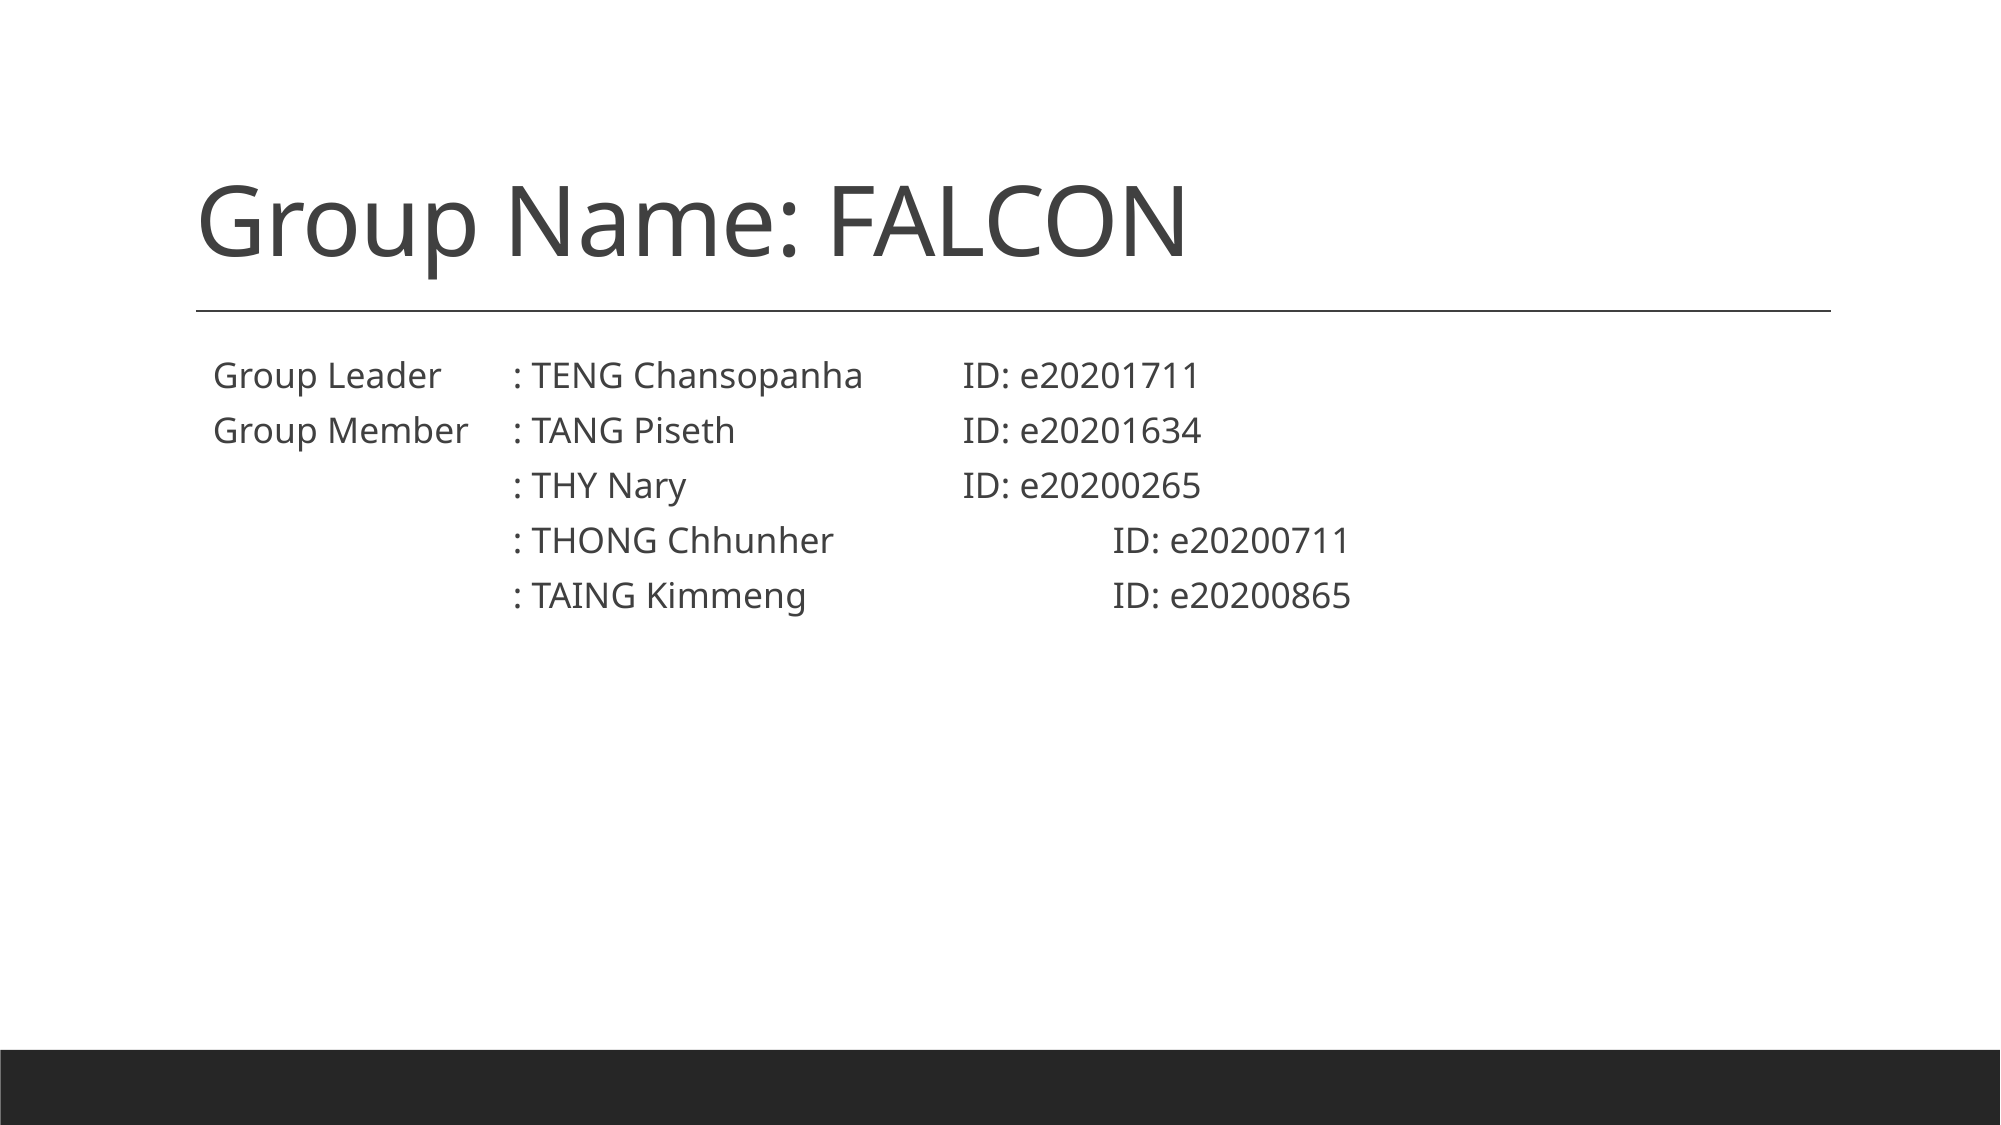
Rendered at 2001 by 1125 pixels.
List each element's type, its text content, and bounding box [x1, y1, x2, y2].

list Group Leader : TENG Chansopanha ID: e20201711 Group Member : TANG Piseth ID: e20201634 : THY Nary ID: e20200265 : THONG Chhunher ID: e20200711 : TAING Kimmeng ID: e20200865 [180, 345, 1830, 963]
title Group Name: FALCON [180, 47, 1830, 285]
